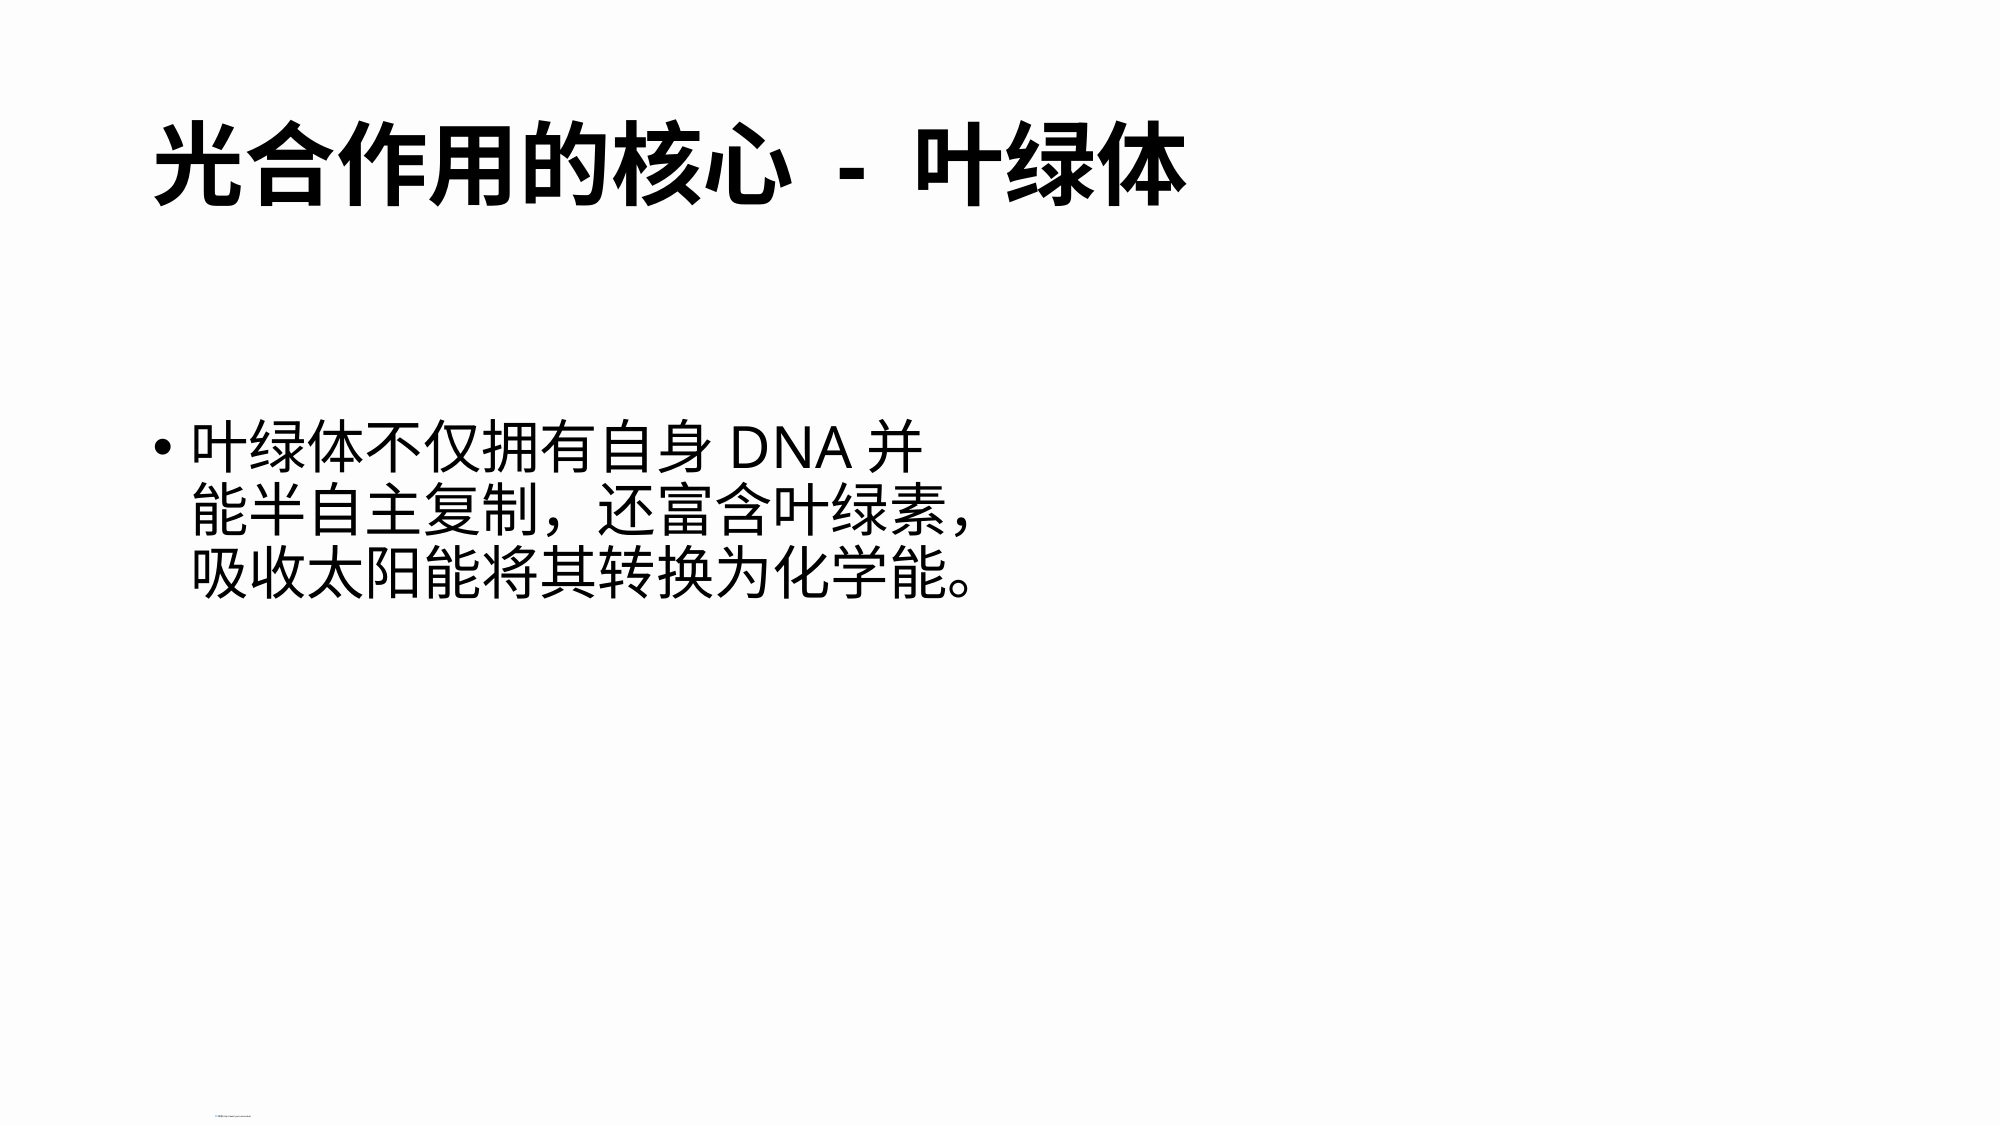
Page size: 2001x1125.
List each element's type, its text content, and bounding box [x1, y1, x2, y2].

list 叶绿体不仅拥有自身DNA并能半自主复制，还富含叶绿素，吸收太阳能将其转换为化学能。 [137, 410, 984, 1016]
title 光合作用的核心 - 叶绿体 [137, 59, 1863, 278]
